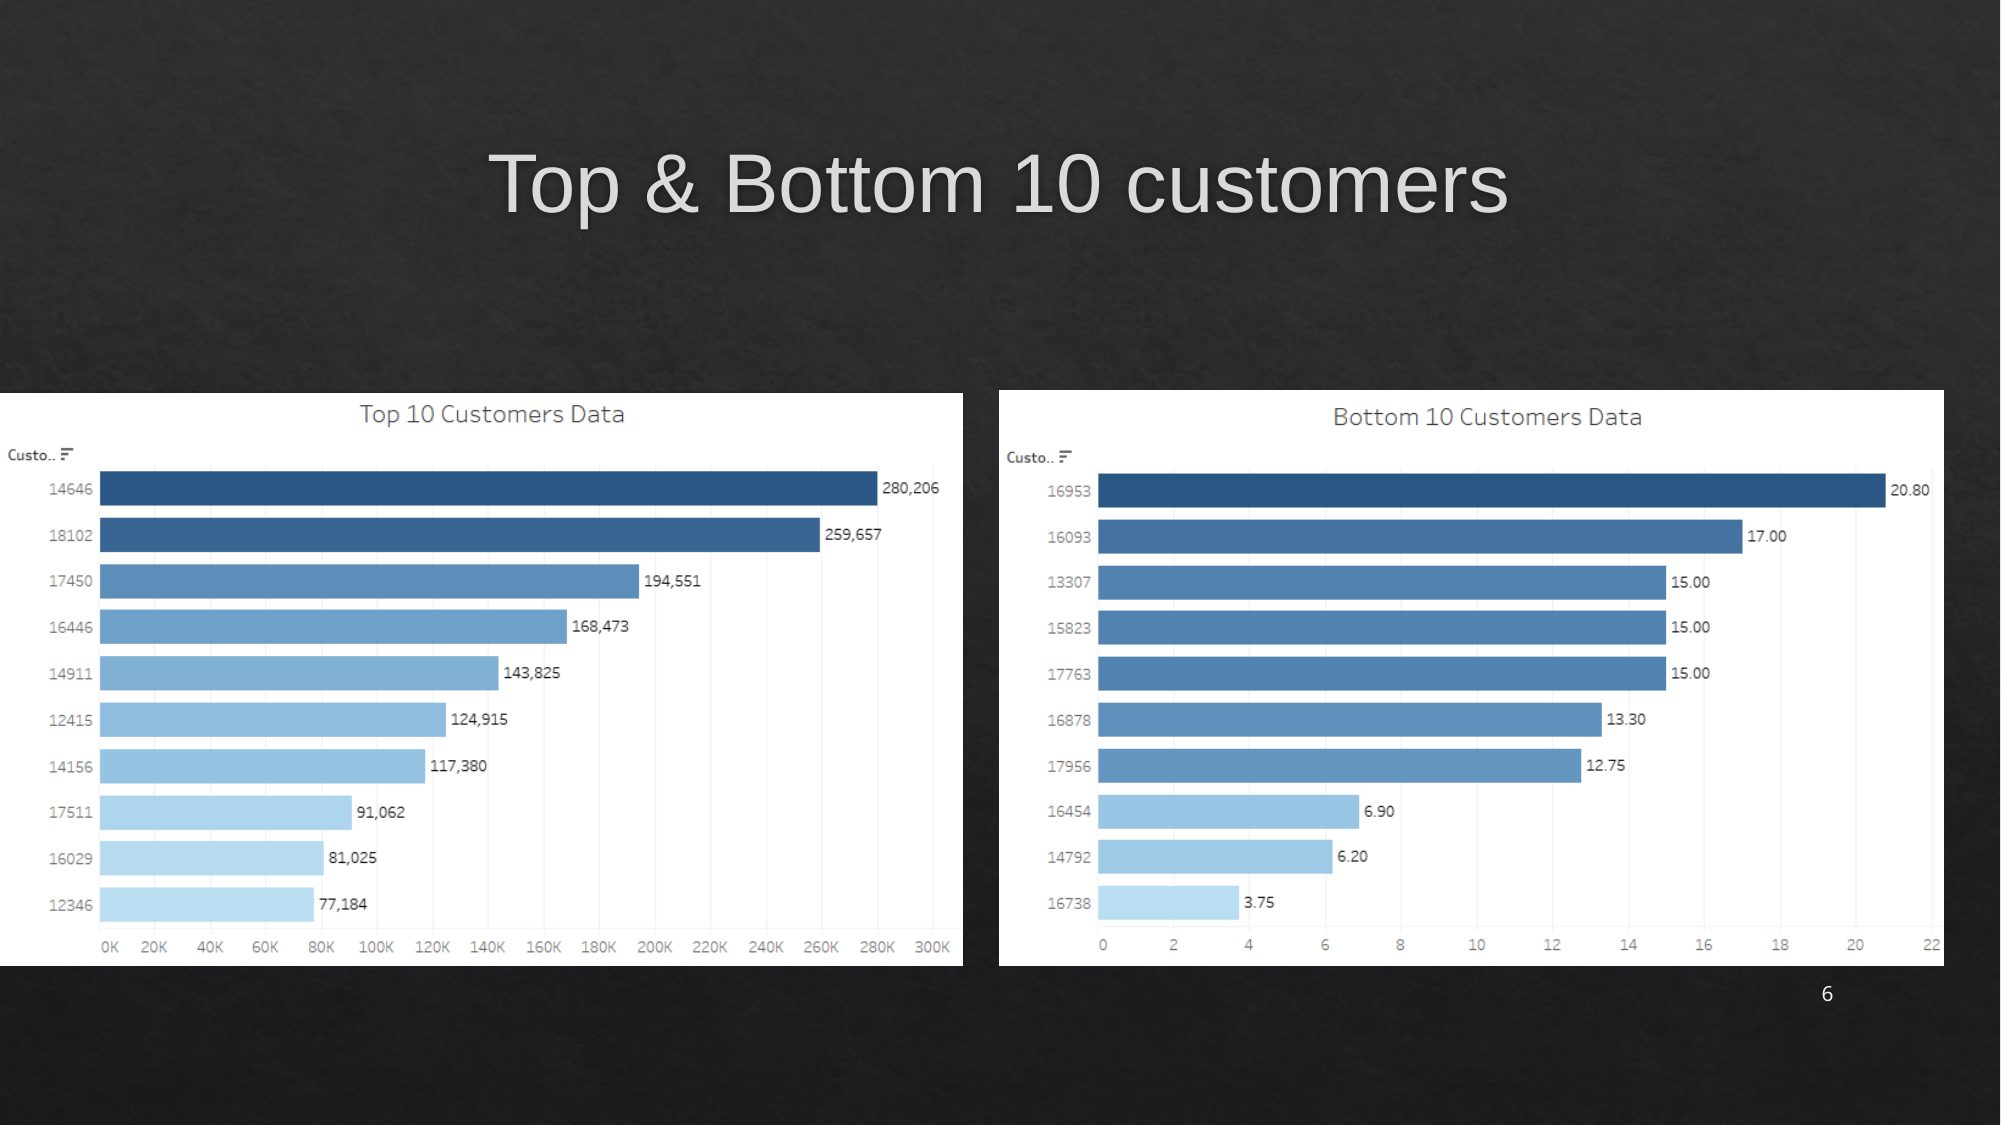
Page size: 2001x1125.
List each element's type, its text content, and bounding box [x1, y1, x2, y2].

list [0, 393, 964, 966]
slide_number 6 [1724, 976, 1849, 1025]
title Top & Bottom 10 customers [149, 99, 1849, 260]
picture [999, 390, 1944, 966]
